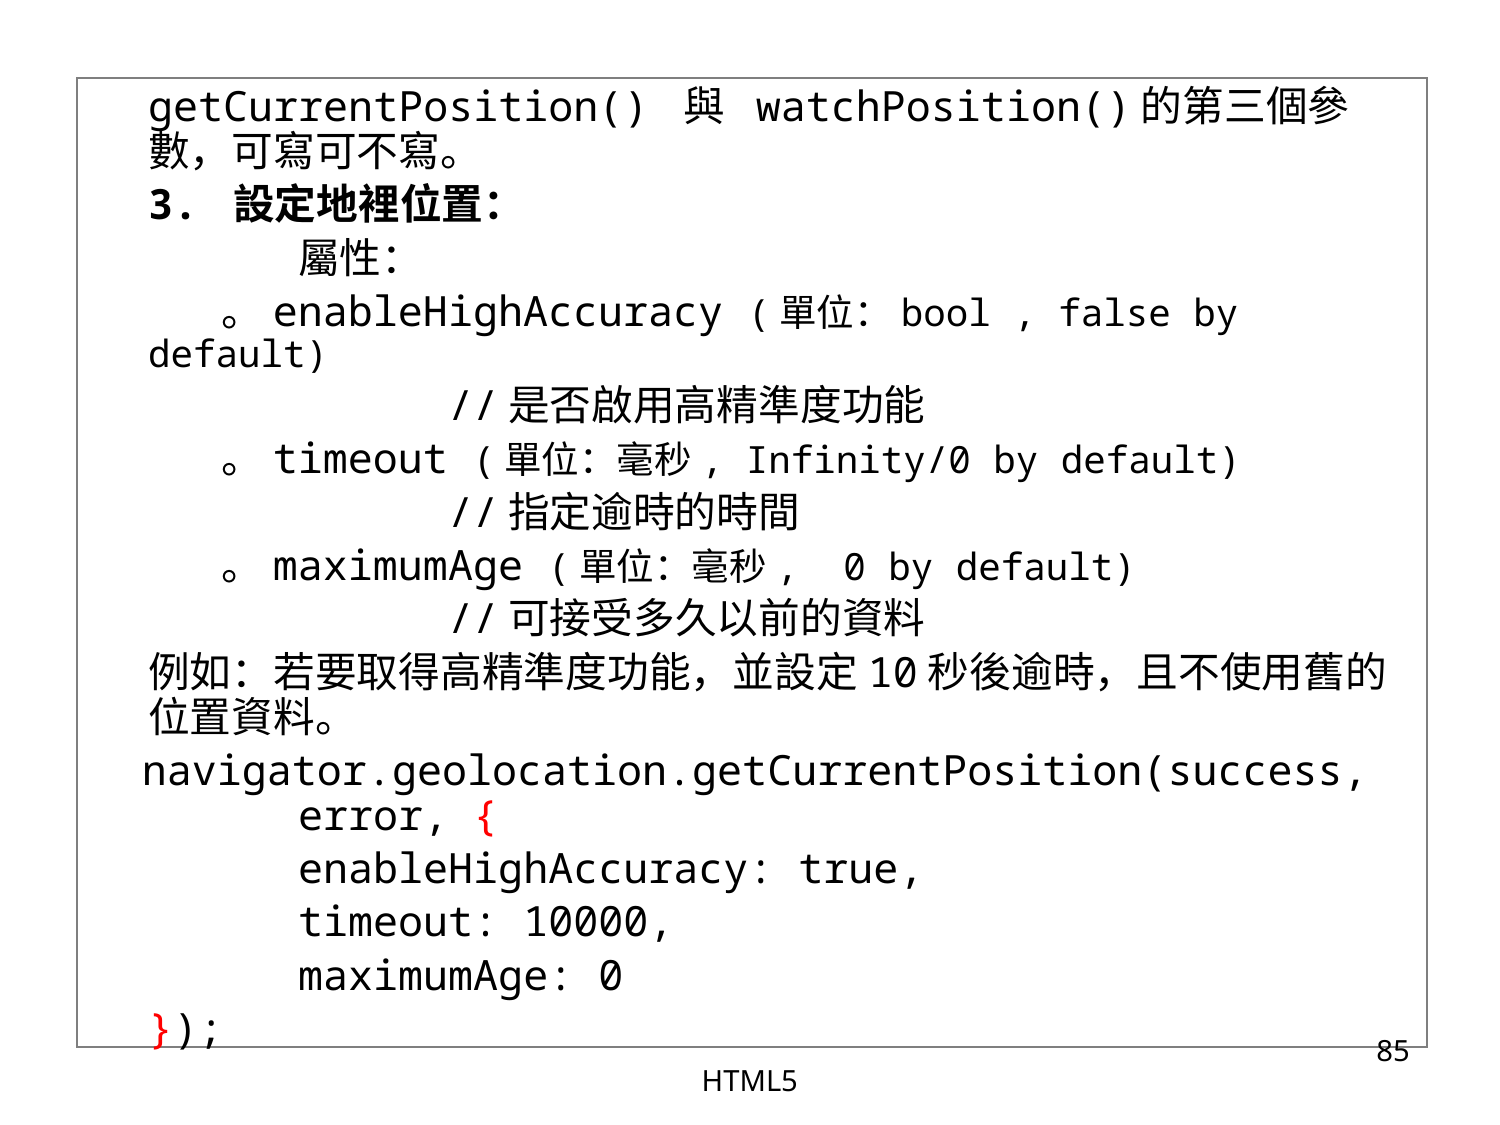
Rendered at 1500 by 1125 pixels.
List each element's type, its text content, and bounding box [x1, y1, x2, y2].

text_box ‹#› [1074, 1024, 1425, 1103]
text_box HTML5 [512, 1054, 988, 1125]
list getCurrentPosition() 與 watchPosition()的第三個參數，可寫可不寫。 3. 設定地裡位置： 屬性： 。enableHighAccuracy (單位：bool , false by default) //是否啟用高精準度功能 。timeout (單位：毫秒, Infinity/0 by default) //指定逾時的時間 。maximumAge (單位：毫秒, 0 by default) //可接受多久以前的資料 例如：若要取得高精準度功能，並設定10秒後逾時，且不使用舊的位置資料。 navigator.geolocation.getCurrentPosition(success, error, { enableHighAccuracy: true, timeout: 10000, maximumAge: 0 }); [76, 78, 1427, 1047]
